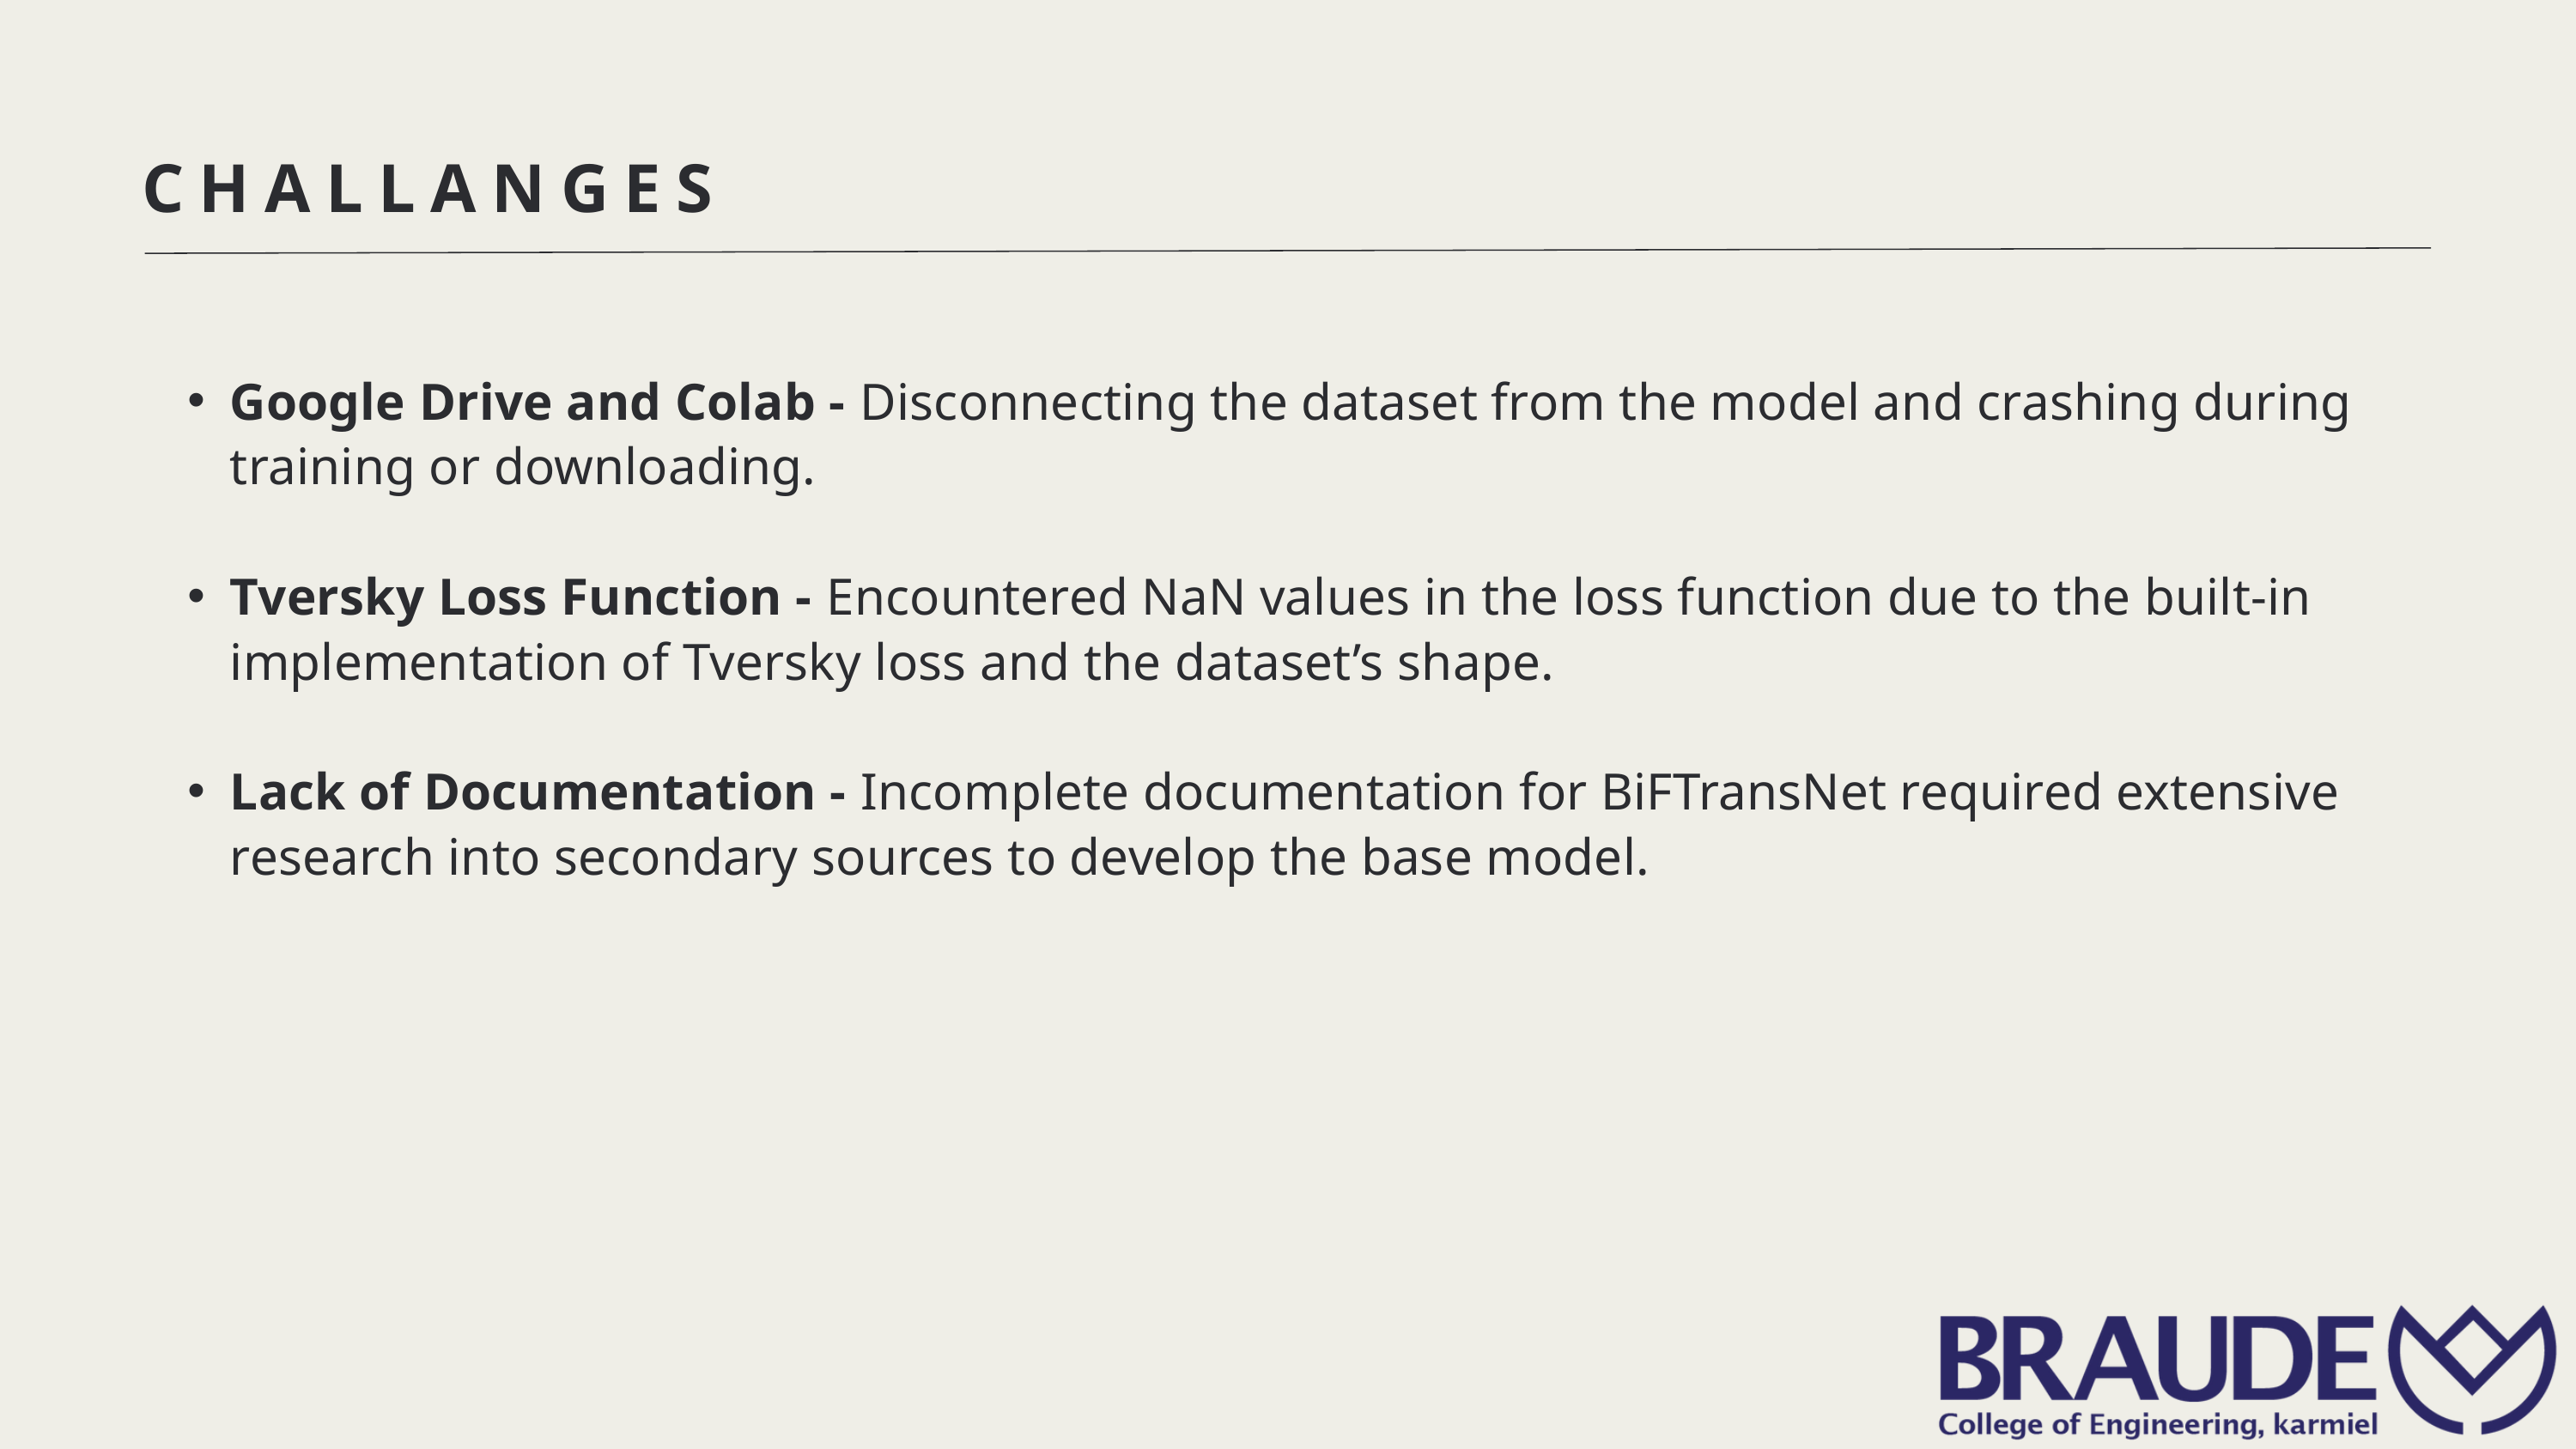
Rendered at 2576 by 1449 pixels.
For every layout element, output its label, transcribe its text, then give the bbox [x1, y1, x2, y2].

text_box [1905, 1289, 2576, 1449]
text_box Google Drive and Colab - Disconnecting the dataset from the model and crashing during training or downloading. Tversky Loss Function - Encountered NaN values in the loss function due to the built-in implementation of Tversky loss and the dataset’s shape. Lack of Documentation - Incomplete documentation for BiFTransNet required extensive research into secondary sources to develop the base model. [144, 364, 2433, 886]
text_box CHALLANGES [142, 132, 2428, 226]
